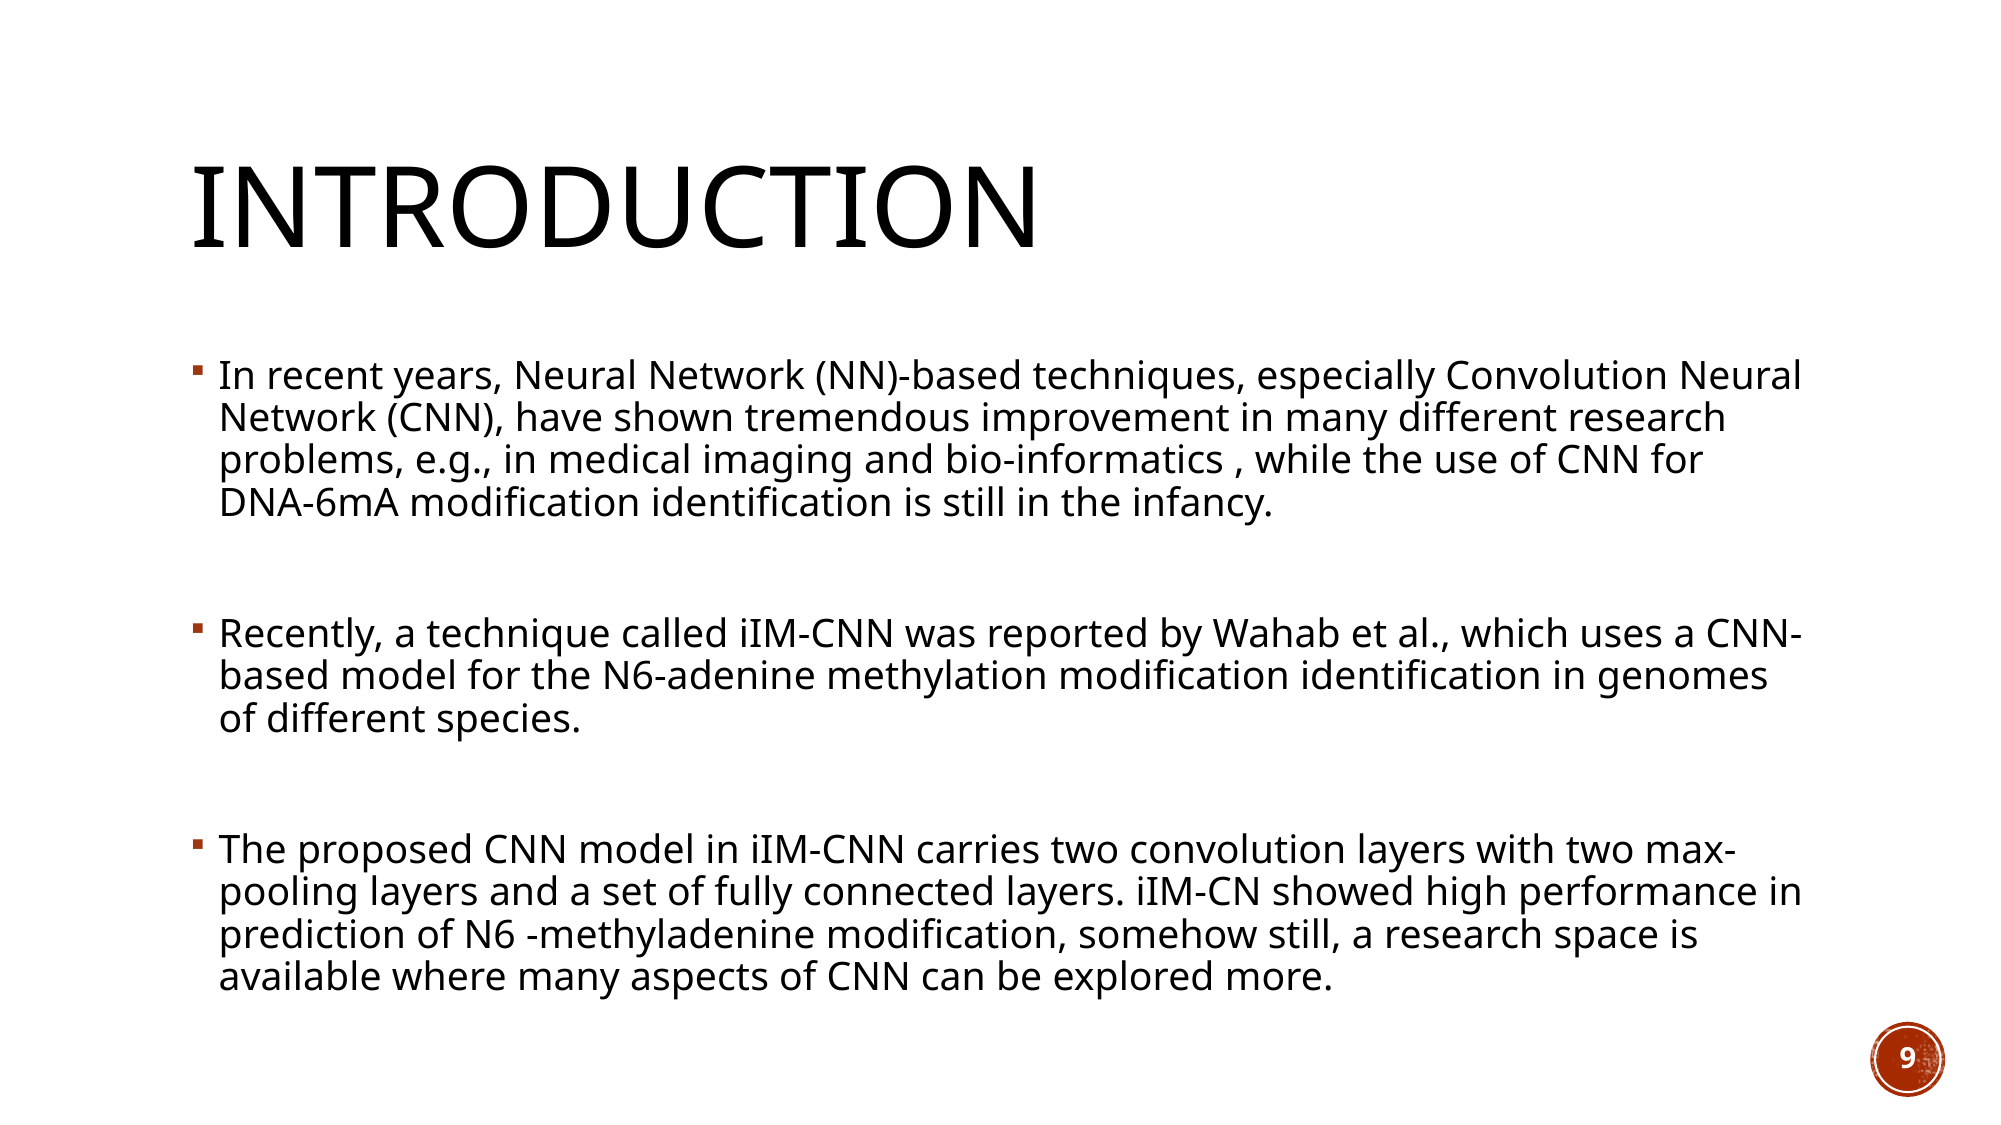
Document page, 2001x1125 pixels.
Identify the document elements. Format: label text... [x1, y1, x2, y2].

slide_number 9 [1855, 1028, 1961, 1089]
list In recent years, Neural Network (NN)-based techniques, especially Convolution Neural Network (CNN), have shown tremendous improvement in many different research problems, e.g., in medical imaging and bio-informatics , while the use of CNN for DNA-6mA modification identification is still in the infancy. Recently, a technique called iIM-CNN was reported by Wahab et al., which uses a CNN-based model for the N6-adenine methylation modification identification in genomes of different species. The proposed CNN model in iIM-CNN carries two convolution layers with two max-pooling layers and a set of fully connected layers. iIM-CN showed high performance in prediction of N6 -methyladenine modification, somehow still, a research space is available where many aspects of CNN can be explored more. [175, 348, 1826, 1013]
title INTRODUCTION [175, 79, 1826, 344]
